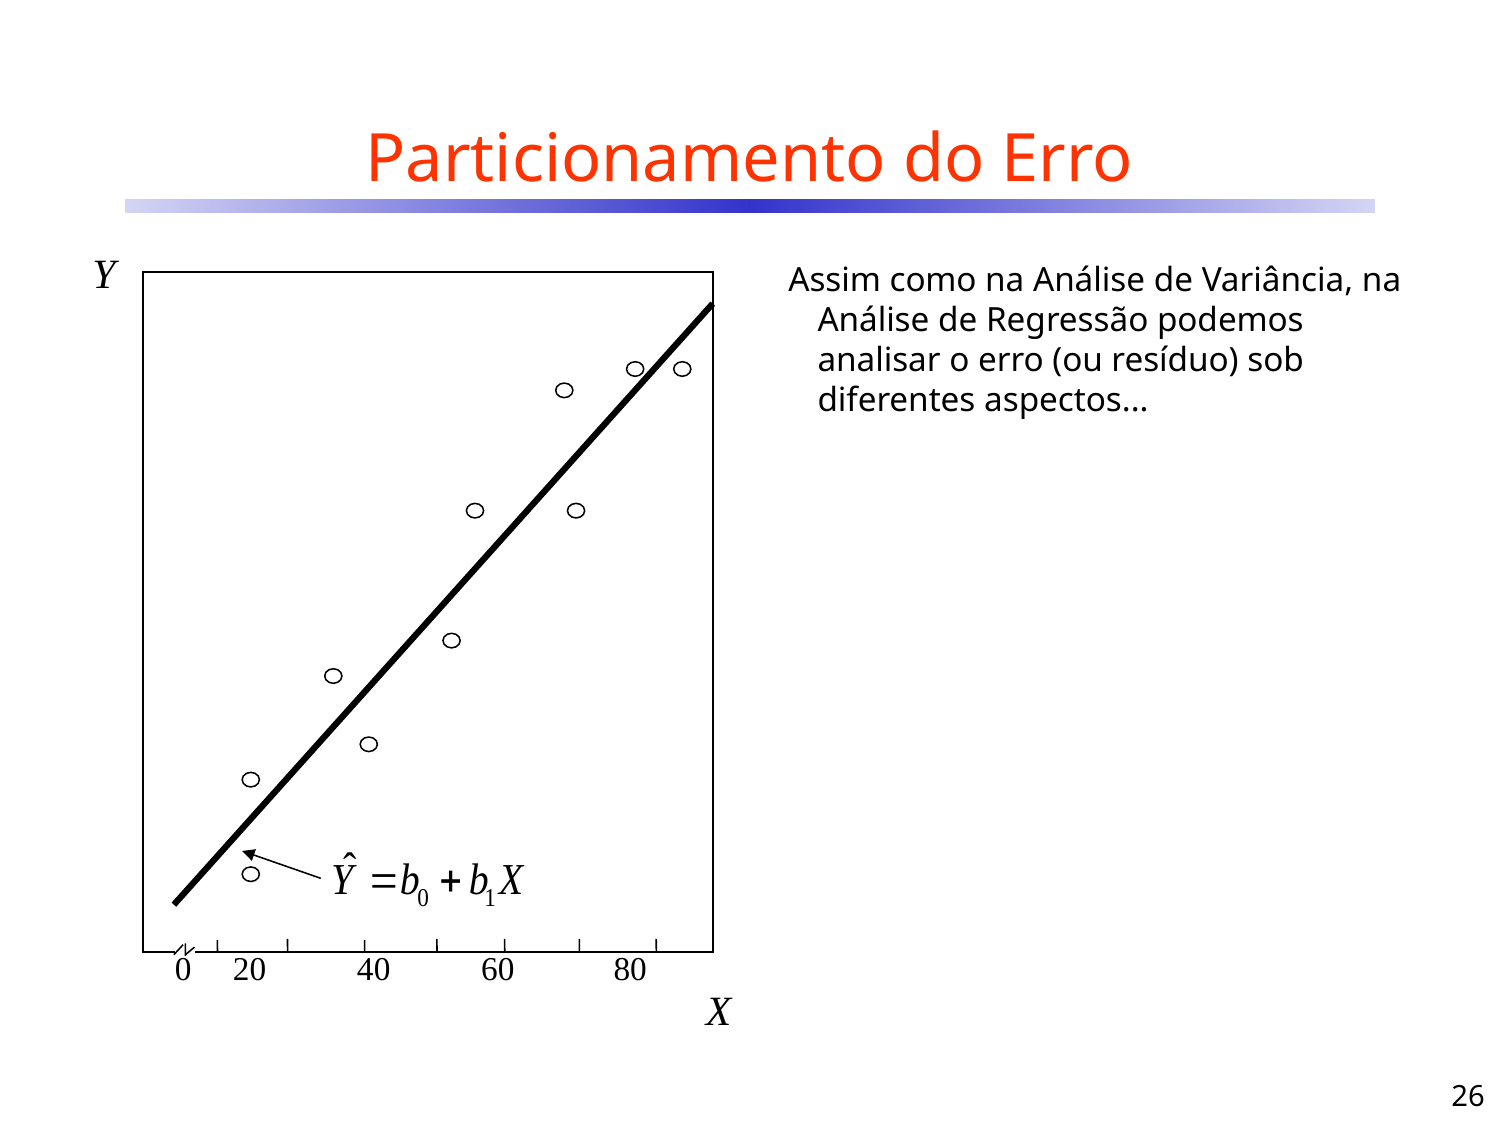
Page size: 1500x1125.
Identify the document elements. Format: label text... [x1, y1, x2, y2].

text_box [241, 889, 538, 918]
slide_number 26 [1187, 1049, 1500, 1125]
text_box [128, 938, 703, 1000]
text_box Y [77, 239, 131, 305]
title Particionamento do Erro [0, 96, 1500, 213]
text_box Assim como na Análise de Variância, na Análise de Regressão podemos analisar o erro (ou resíduo) sob diferentes aspectos... [773, 250, 1436, 400]
text_box X [691, 976, 747, 1041]
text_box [241, 361, 692, 882]
text_box [142, 271, 714, 952]
